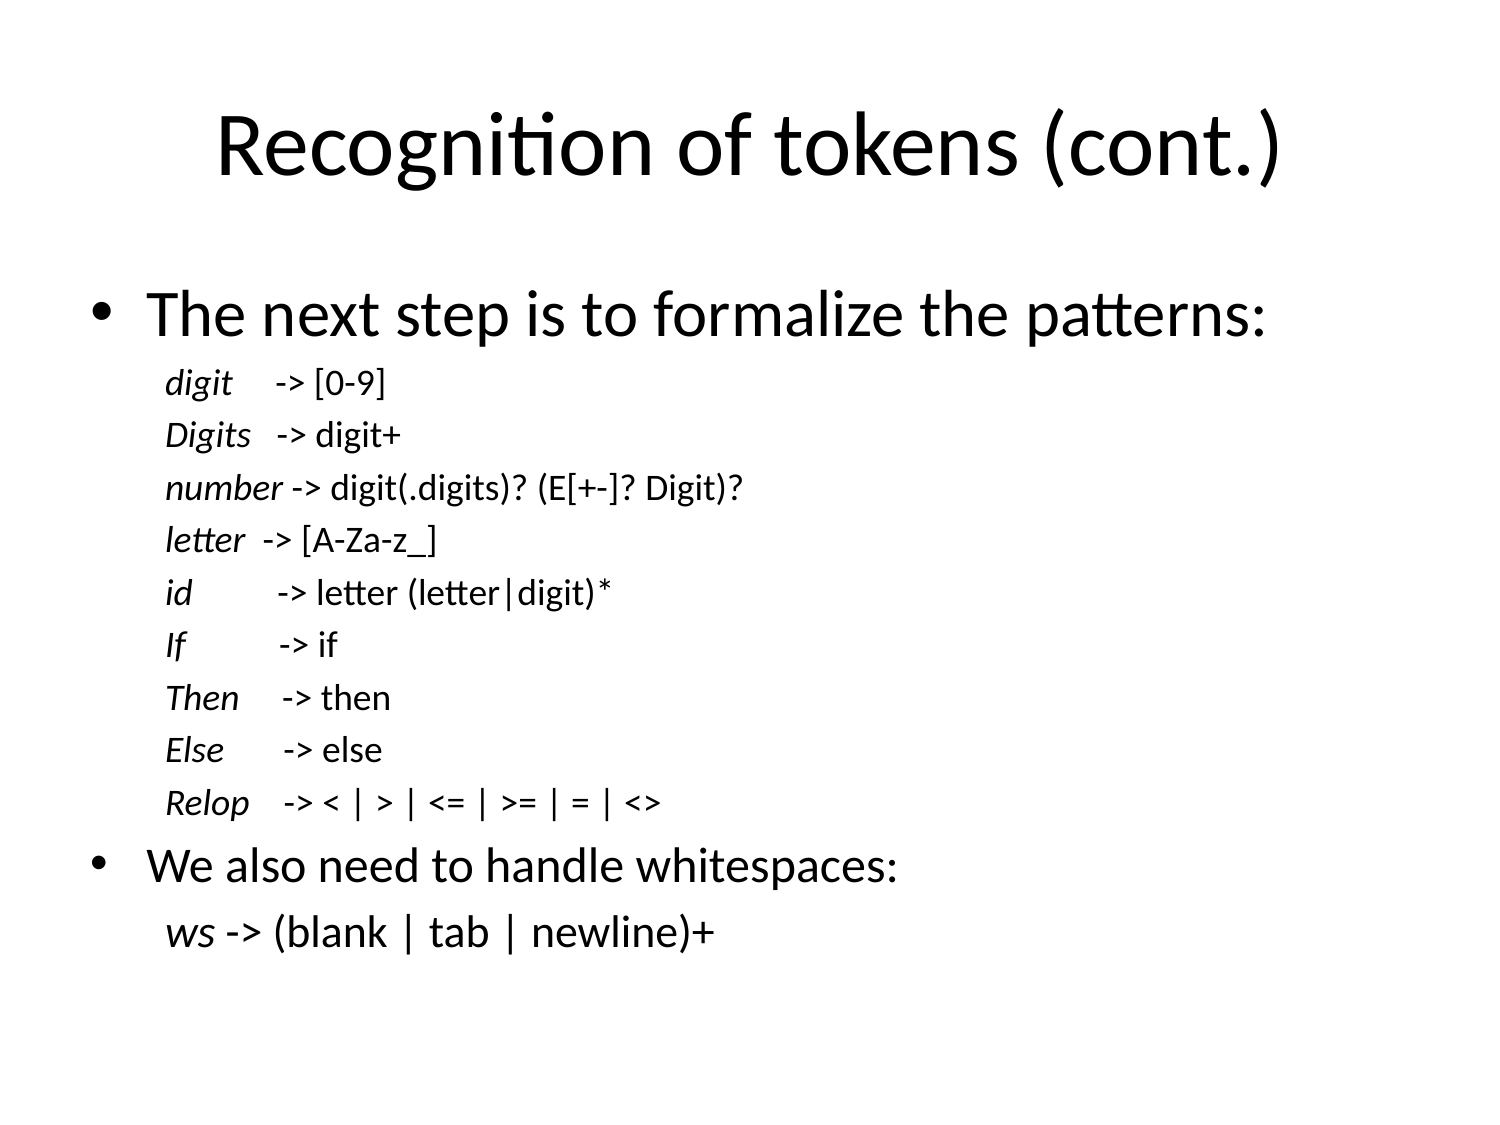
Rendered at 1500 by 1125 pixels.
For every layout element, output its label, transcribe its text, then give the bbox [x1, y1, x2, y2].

list The next step is to formalize the patterns: digit -> [0-9] Digits -> digit+ number -> digit(.digits)? (E[+-]? Digit)? letter -> [A-Za-z_] id -> letter (letter|digit)* If -> if Then -> then Else -> else Relop -> < | > | <= | >= | = | <> We also need to handle whitespaces: ws -> (blank | tab | newline)+ [75, 262, 1425, 1005]
title Recognition of tokens (cont.) [75, 45, 1425, 233]
